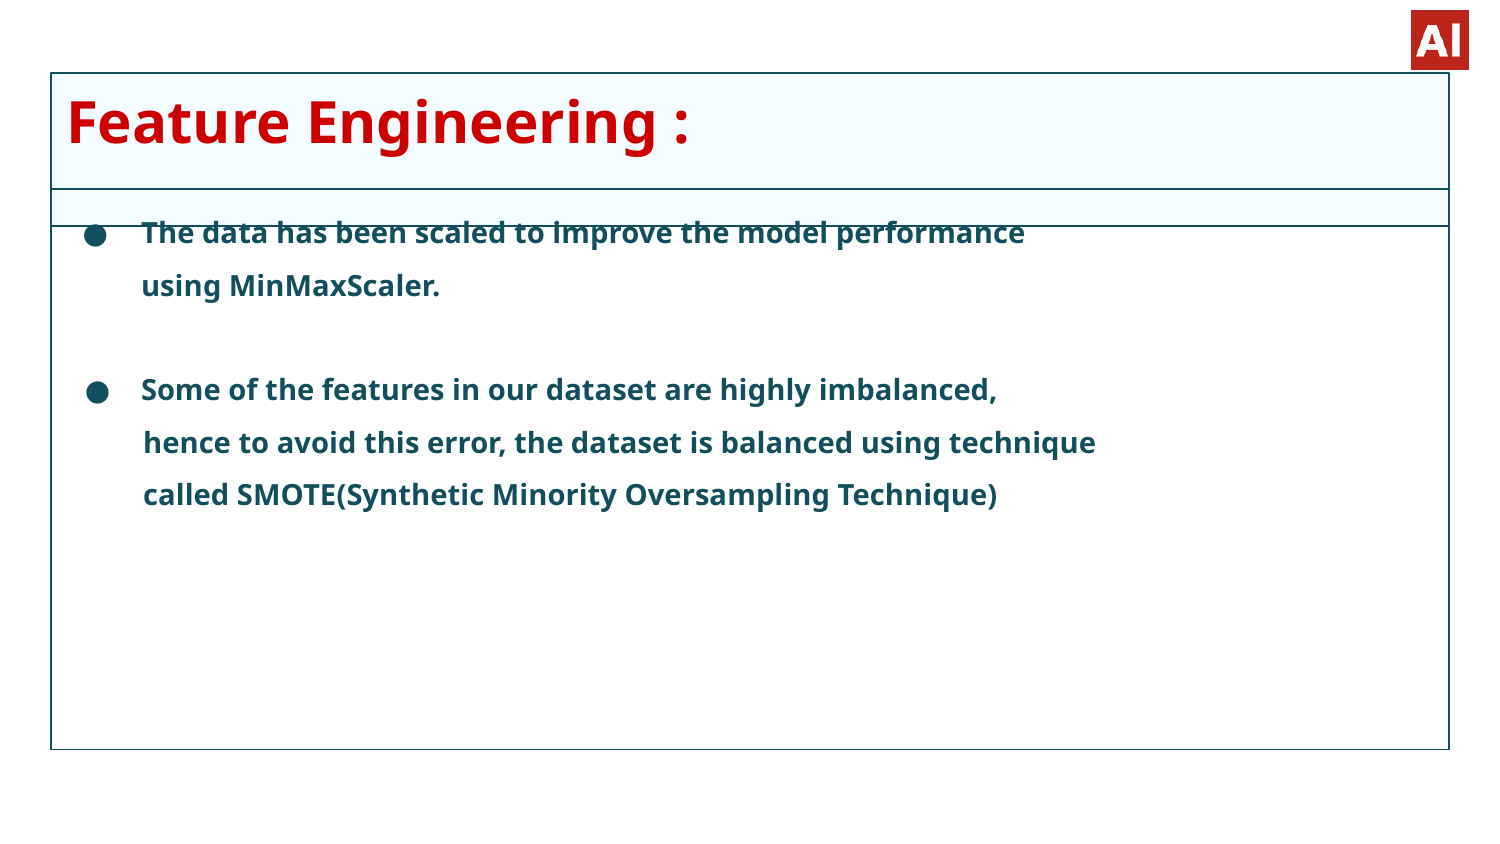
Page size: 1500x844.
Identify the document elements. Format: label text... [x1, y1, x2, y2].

text_box [51, 189, 1449, 750]
picture [1411, 10, 1469, 70]
title Feature Engineering : [51, 72, 1449, 189]
text_box The data has been scaled to improve the model performance using MinMaxScaler. Some of the features in our dataset are highly imbalanced, hence to avoid this error, the dataset is balanced using technique called SMOTE(Synthetic Minority Oversampling Technique) [82, 194, 1151, 512]
